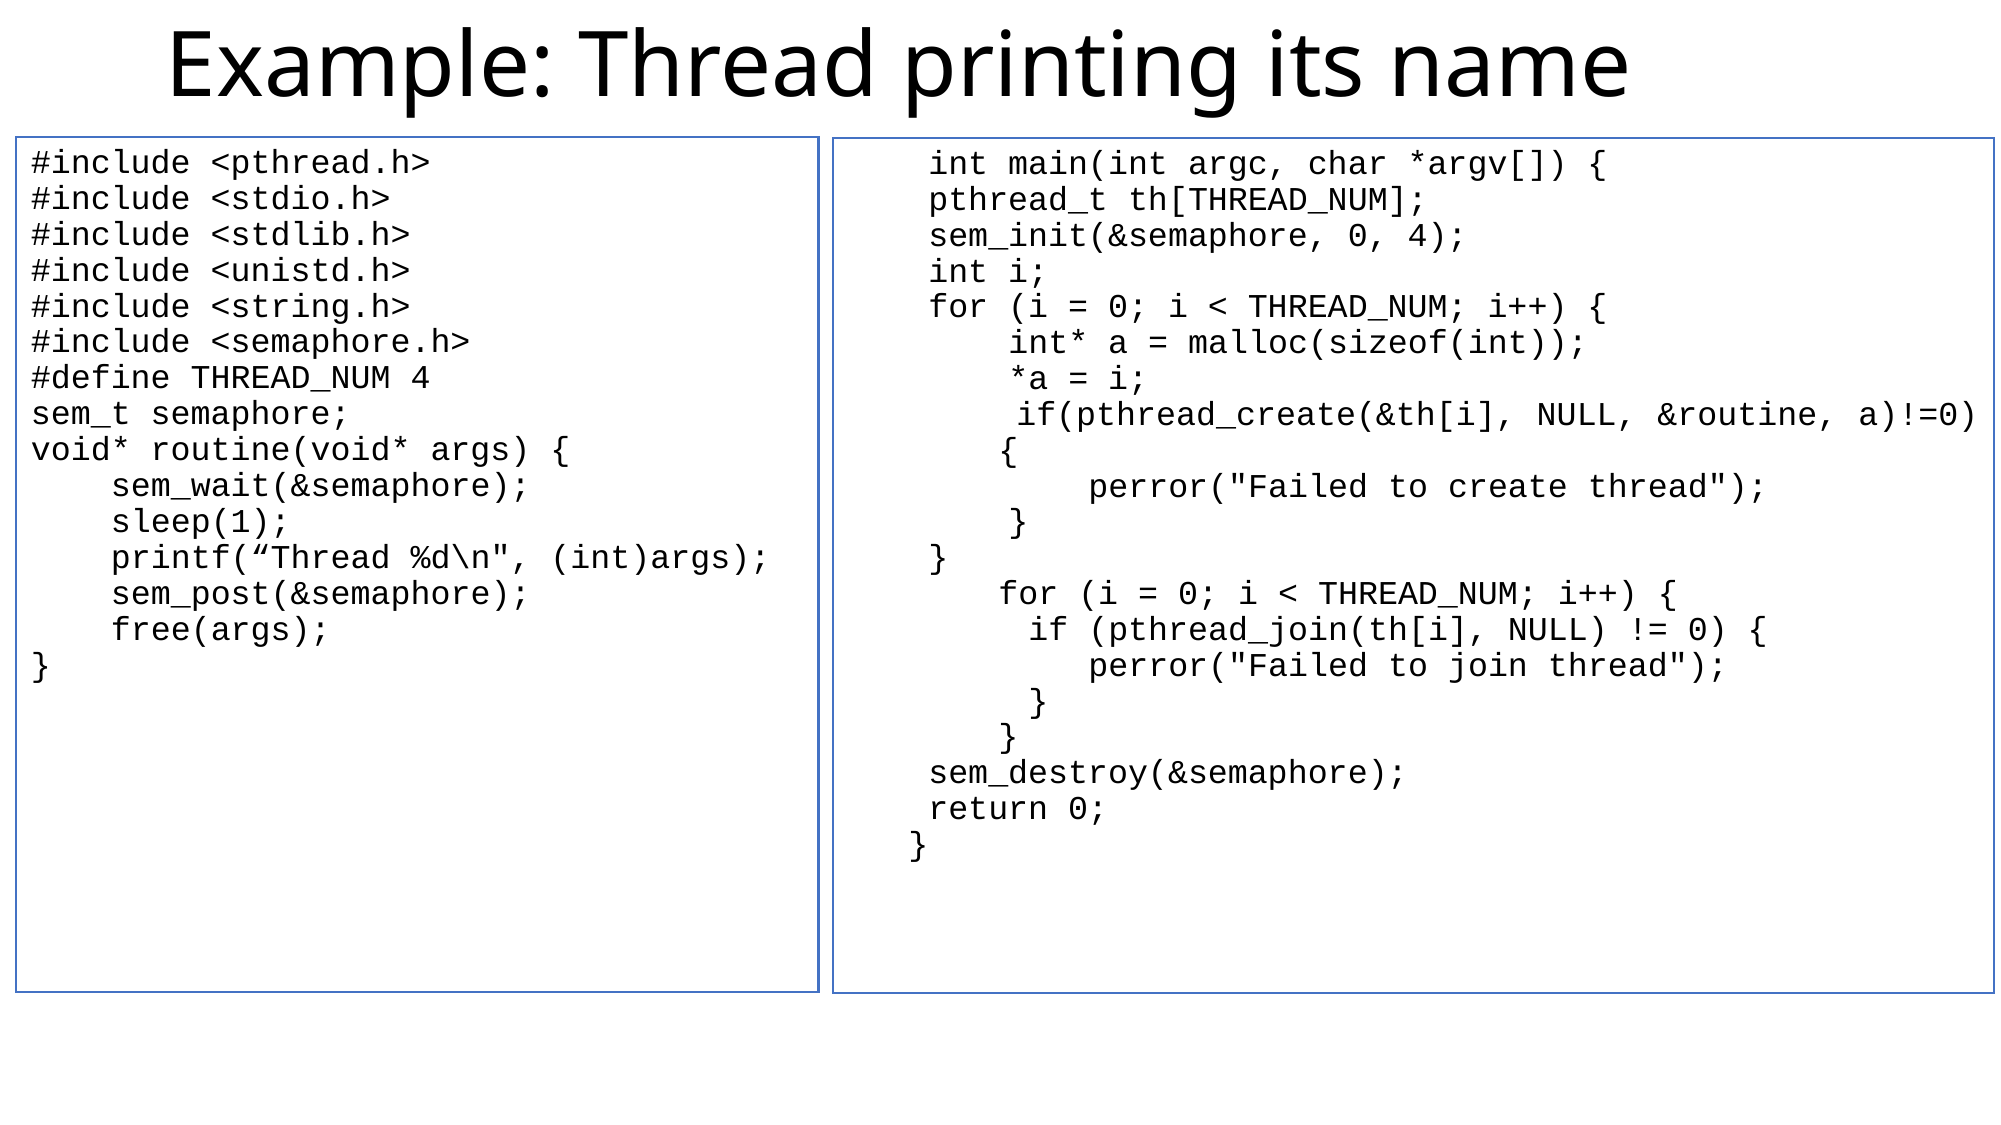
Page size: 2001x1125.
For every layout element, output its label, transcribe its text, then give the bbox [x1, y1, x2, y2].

title Example: Thread printing its name [150, 9, 1876, 124]
text_box int main(int argc, char *argv[]) { pthread_t th[THREAD_NUM]; sem_init(&semaphore, 0, 4); int i; for (i = 0; i < THREAD_NUM; i++) { int* a = malloc(sizeof(int)); *a = i; if(pthread_create(&th[i], NULL, &routine, a)!=0) { perror("Failed to create thread"); } } for (i = 0; i < THREAD_NUM; i++) { if (pthread_join(th[i], NULL) != 0) { perror("Failed to join thread"); } } sem_destroy(&semaphore); return 0; } [832, 137, 1995, 994]
list #include <pthread.h> #include <stdio.h> #include <stdlib.h> #include <unistd.h> #include <string.h> #include <semaphore.h> #define THREAD_NUM 4 sem_t semaphore; void* routine(void* args) { sem_wait(&semaphore); sleep(1); printf(“Thread %d\n", (int)args); sem_post(&semaphore); free(args); } [15, 136, 820, 993]
